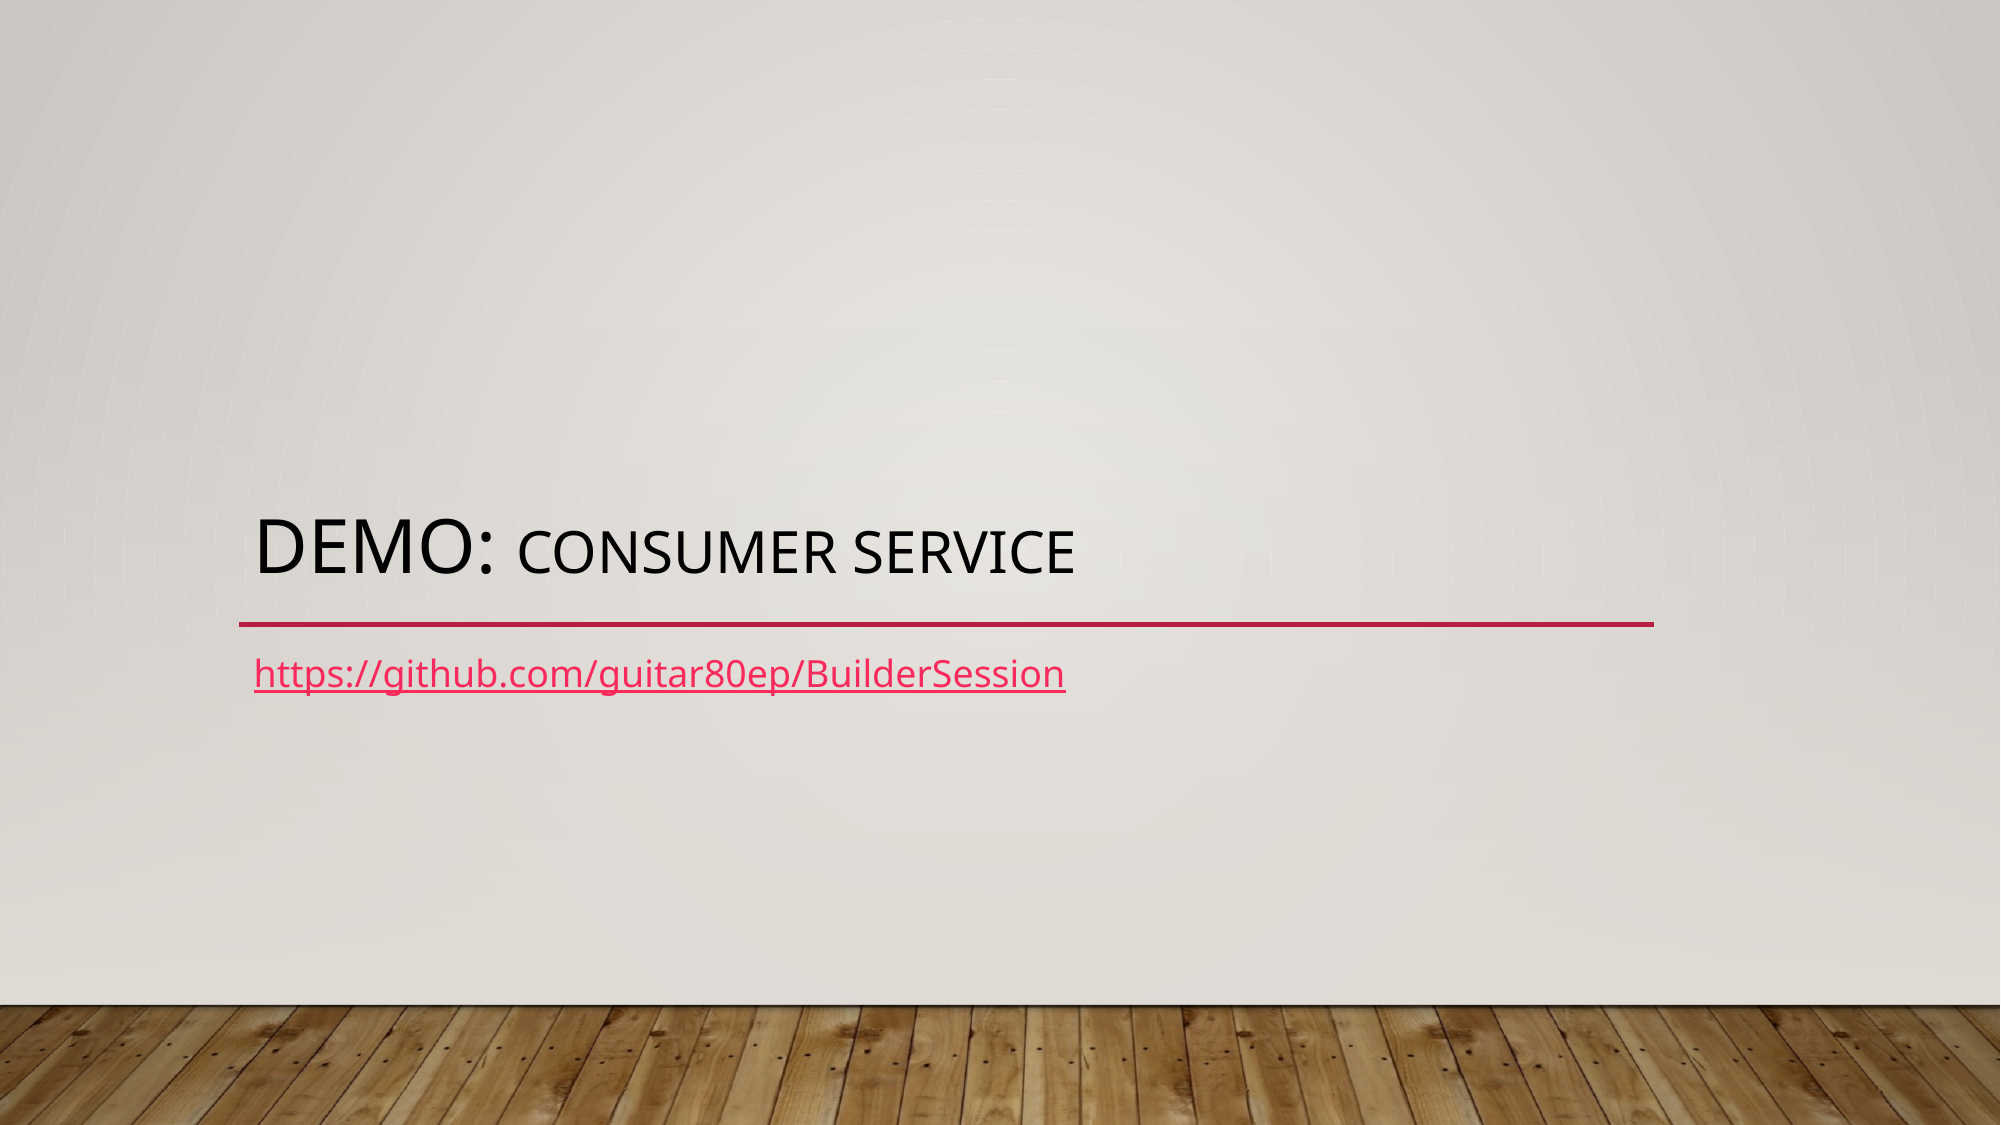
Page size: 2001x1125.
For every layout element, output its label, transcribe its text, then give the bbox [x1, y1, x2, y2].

picture [0, 1005, 2000, 1125]
title Demo: Consumer Service [238, 288, 1657, 598]
list https://github.com/guitar80ep/BuilderSession [238, 624, 1655, 791]
